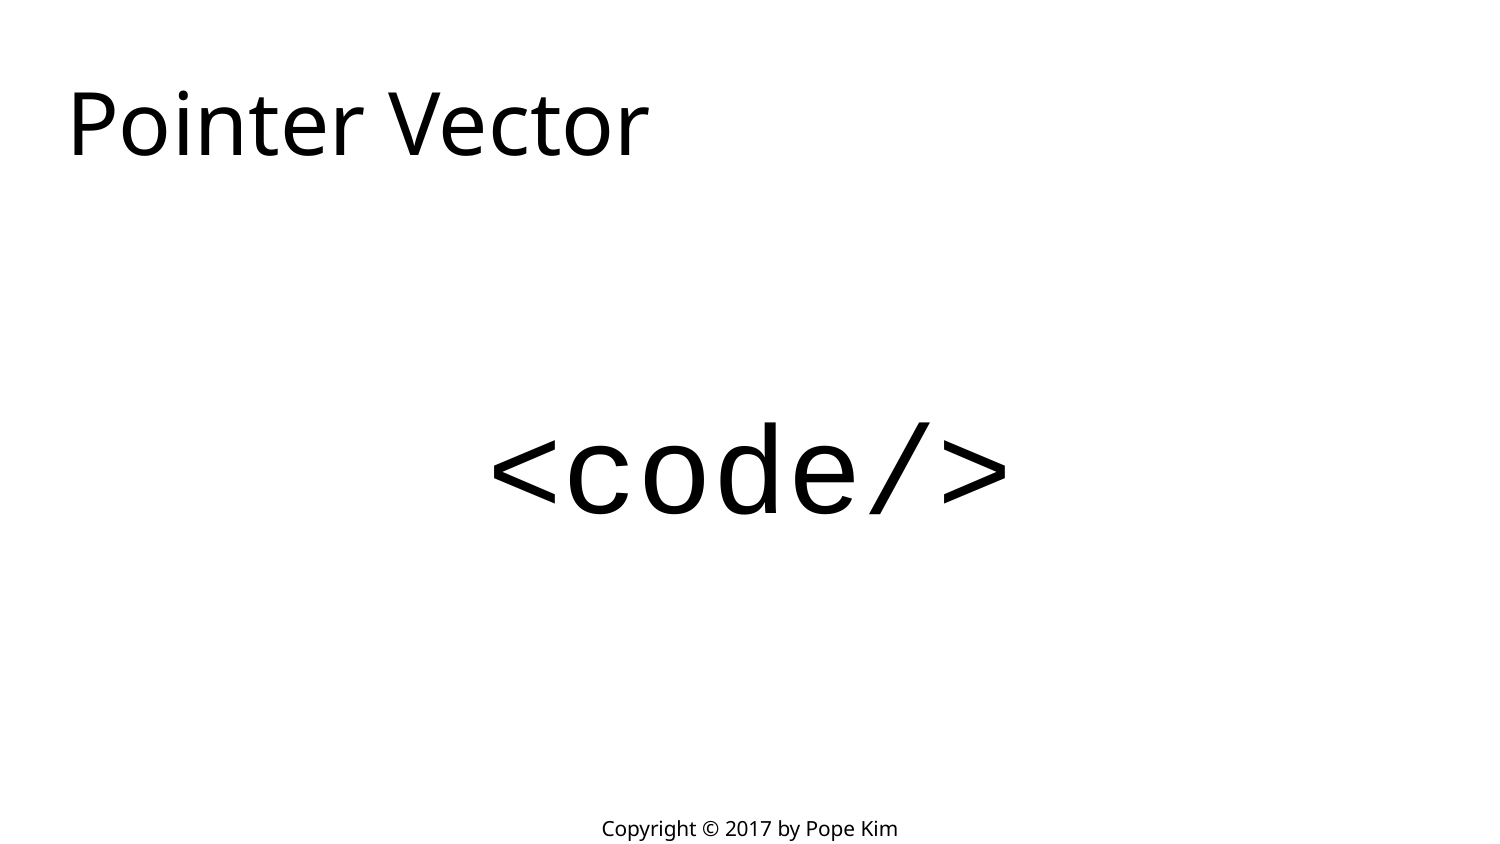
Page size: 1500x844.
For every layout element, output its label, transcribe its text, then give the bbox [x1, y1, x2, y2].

title Pointer Vector [51, 51, 1449, 189]
